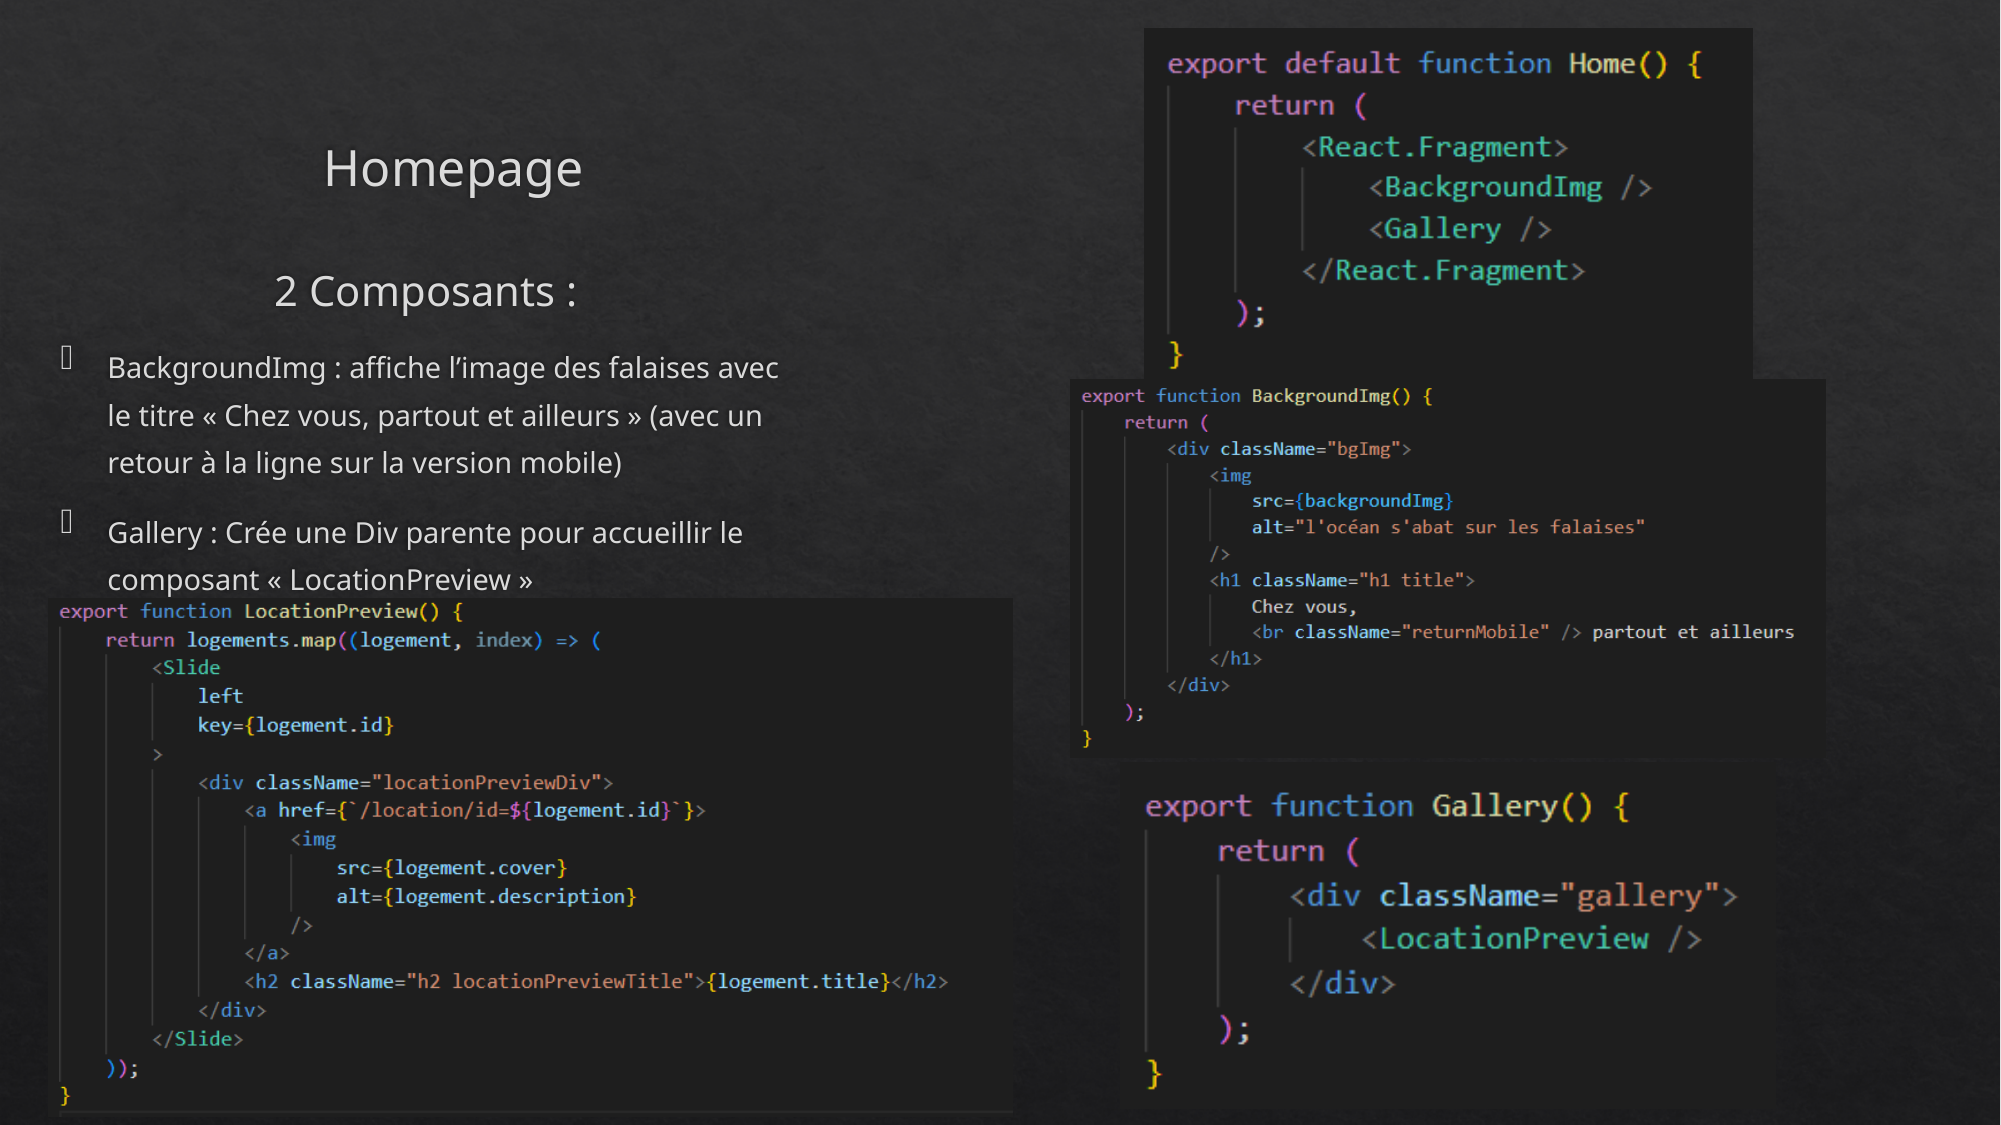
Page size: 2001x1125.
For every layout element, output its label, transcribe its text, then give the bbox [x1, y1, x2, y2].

list 2 Composants : BackgroundImg : affiche l’image des falaises avec le titre « Chez vous, partout et ailleurs » (avec un retour à la ligne sur la version mobile) Gallery : Crée une Div parente pour accueillir le composant « LocationPreview » [45, 257, 818, 597]
picture [48, 598, 1013, 1117]
title Homepage [149, 120, 758, 204]
picture [1070, 27, 1826, 758]
picture [1120, 762, 1776, 1110]
